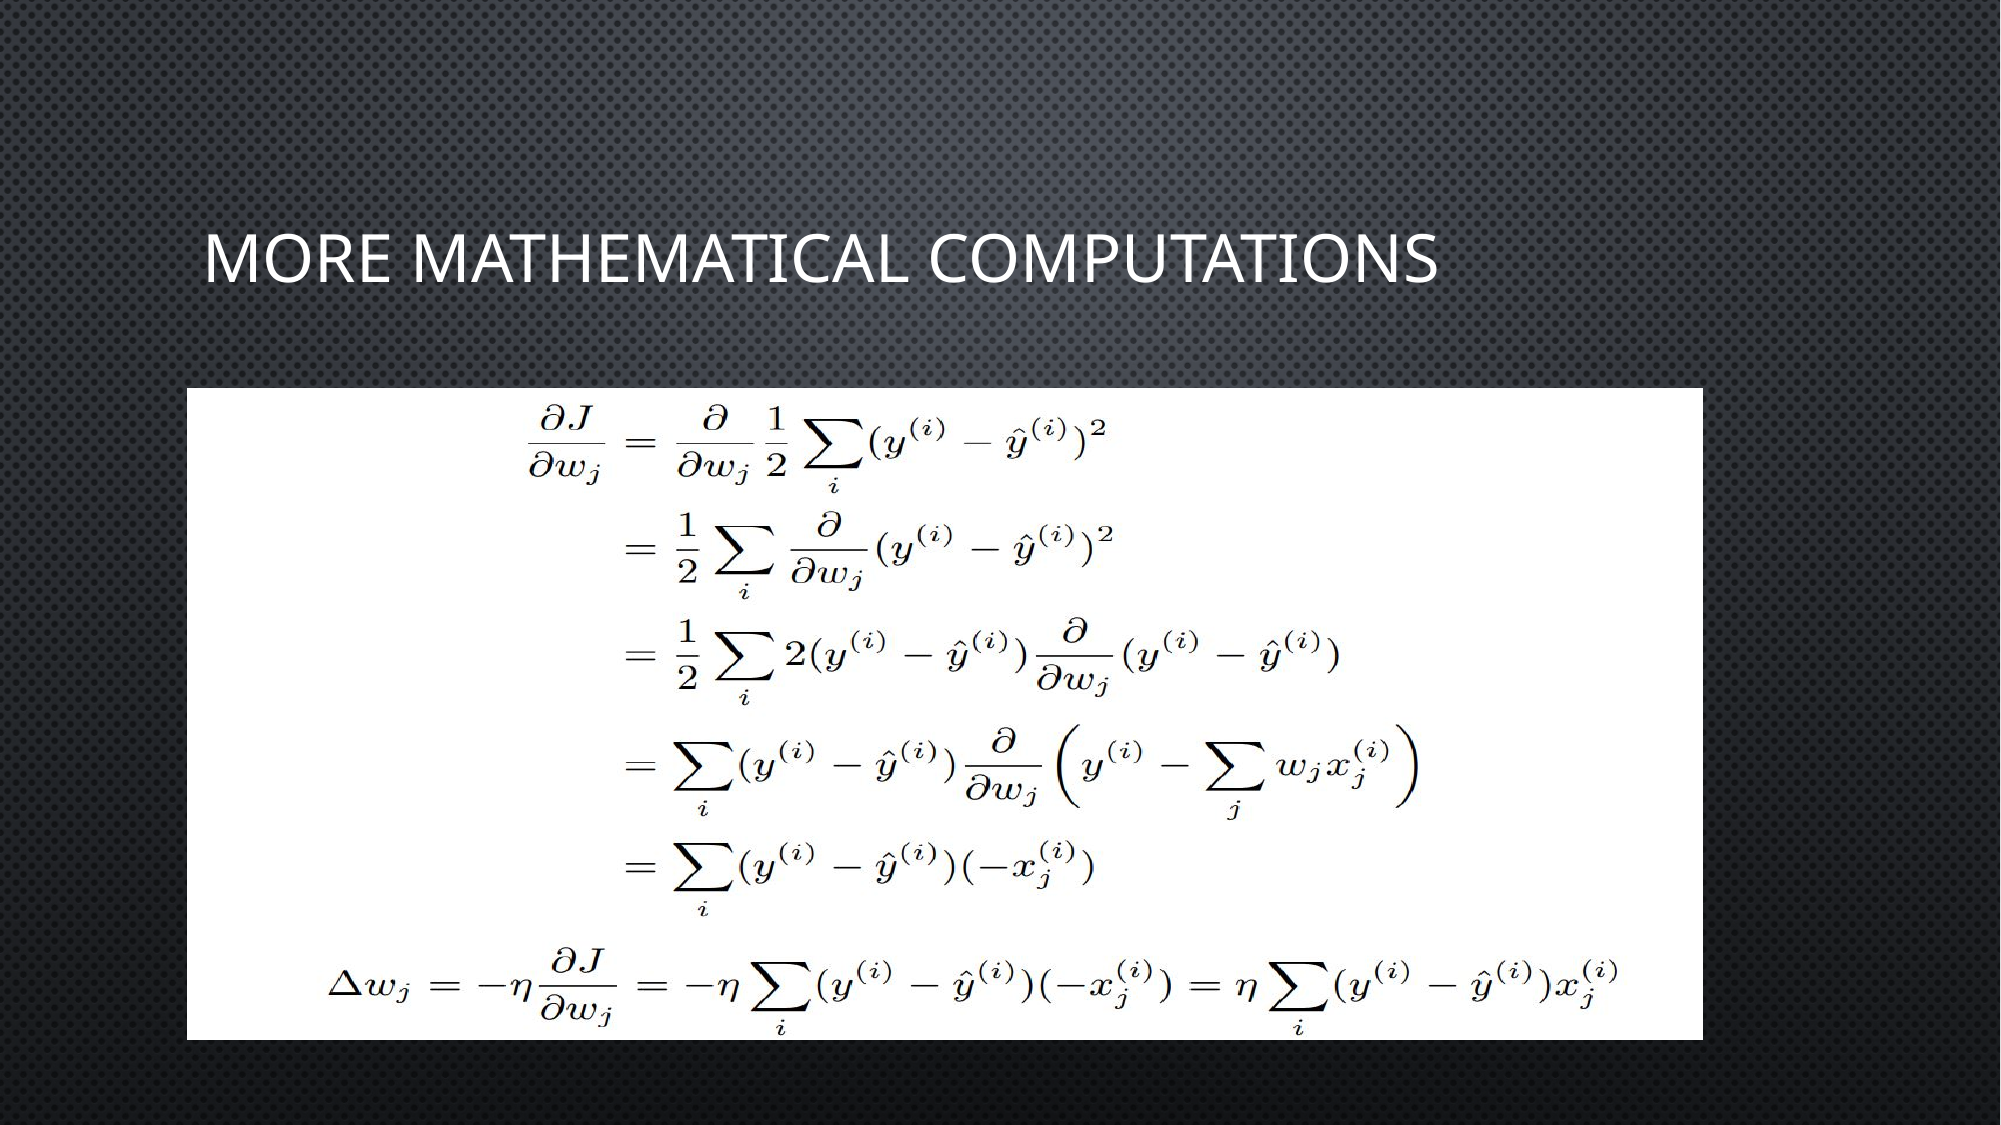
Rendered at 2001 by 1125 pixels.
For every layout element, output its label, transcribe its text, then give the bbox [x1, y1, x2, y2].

title More mathematical computations [187, 99, 1813, 413]
picture [186, 388, 1703, 1040]
